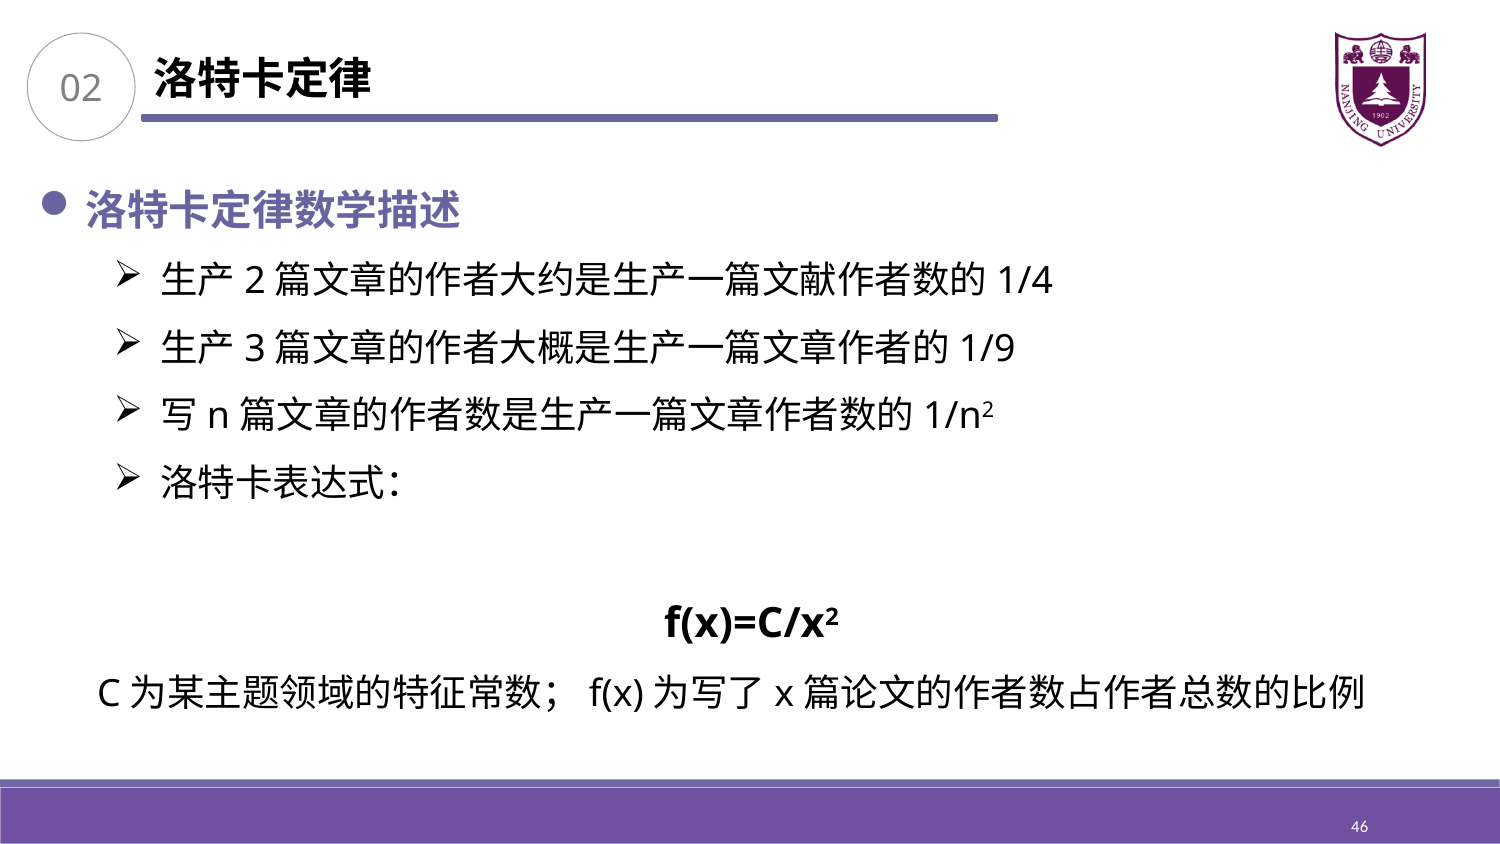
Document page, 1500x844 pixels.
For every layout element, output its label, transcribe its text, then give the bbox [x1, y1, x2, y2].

text_box 洛特卡定律数学描述 生产2篇文章的作者大约是生产一篇文献作者数的1/4 生产3篇文章的作者大概是生产一篇文章作者的1/9 写n篇文章的作者数是生产一篇文章作者数的1/n2 洛特卡表达式： f(x)=C/x2 C为某主题领域的特征常数；f(x)为写了x篇论文的作者数占作者总数的比例 [27, 153, 1476, 720]
text_box [141, 114, 998, 122]
text_box 洛特卡定律 [142, 45, 384, 109]
picture [1334, 31, 1427, 147]
slide_number 46 [1218, 803, 1380, 844]
text_box 02 [25, 31, 137, 143]
